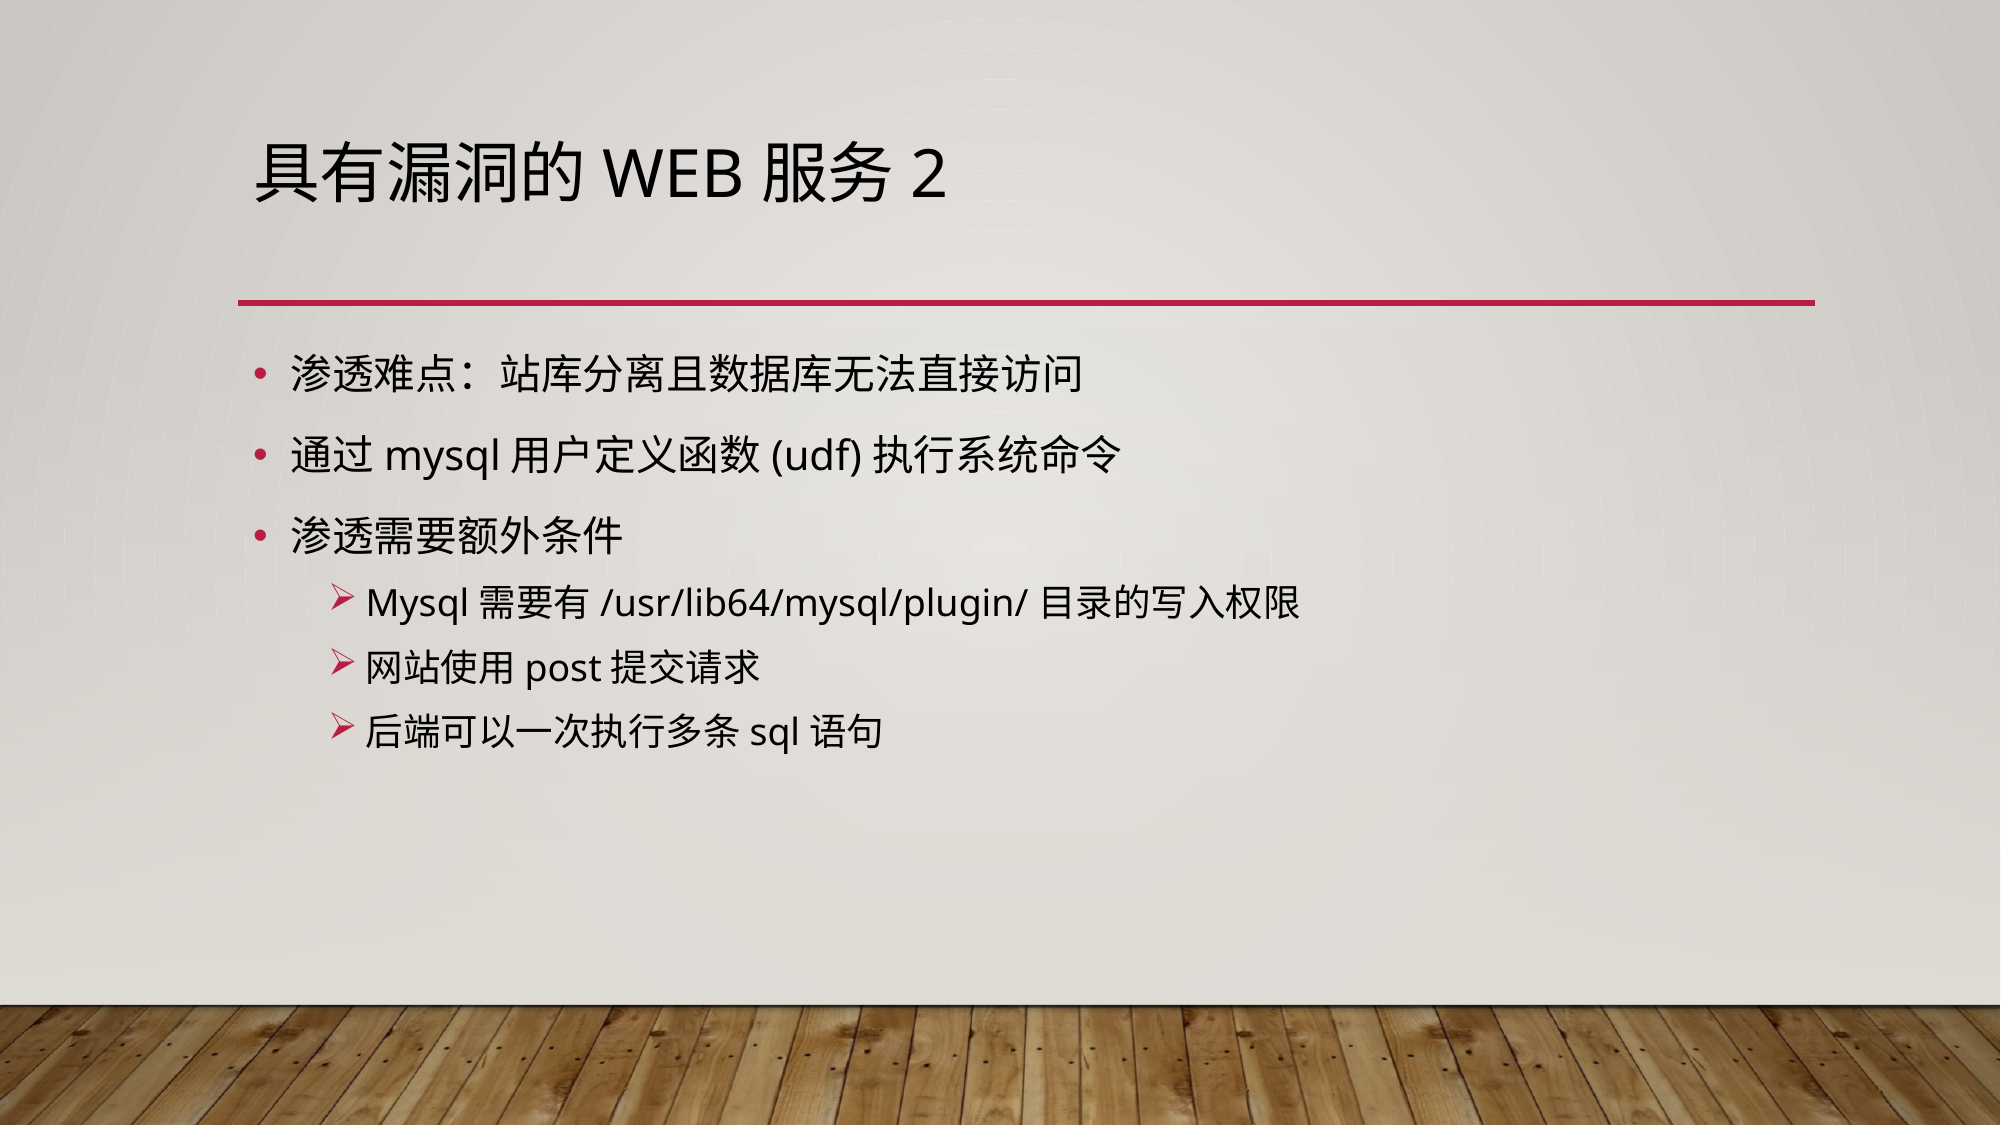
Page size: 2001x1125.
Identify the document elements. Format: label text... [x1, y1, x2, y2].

picture [0, 1005, 2000, 1125]
title 具有漏洞的WEB服务2 [238, 131, 1814, 305]
list 渗透难点：站库分离且数据库无法直接访问 通过mysql用户定义函数(udf)执行系统命令 渗透需要额外条件 Mysql需要有/usr/lib64/mysql/plugin/目录的写入权限 网站使用post提交请求 后端可以一次执行多条sql语句 [238, 330, 1814, 897]
